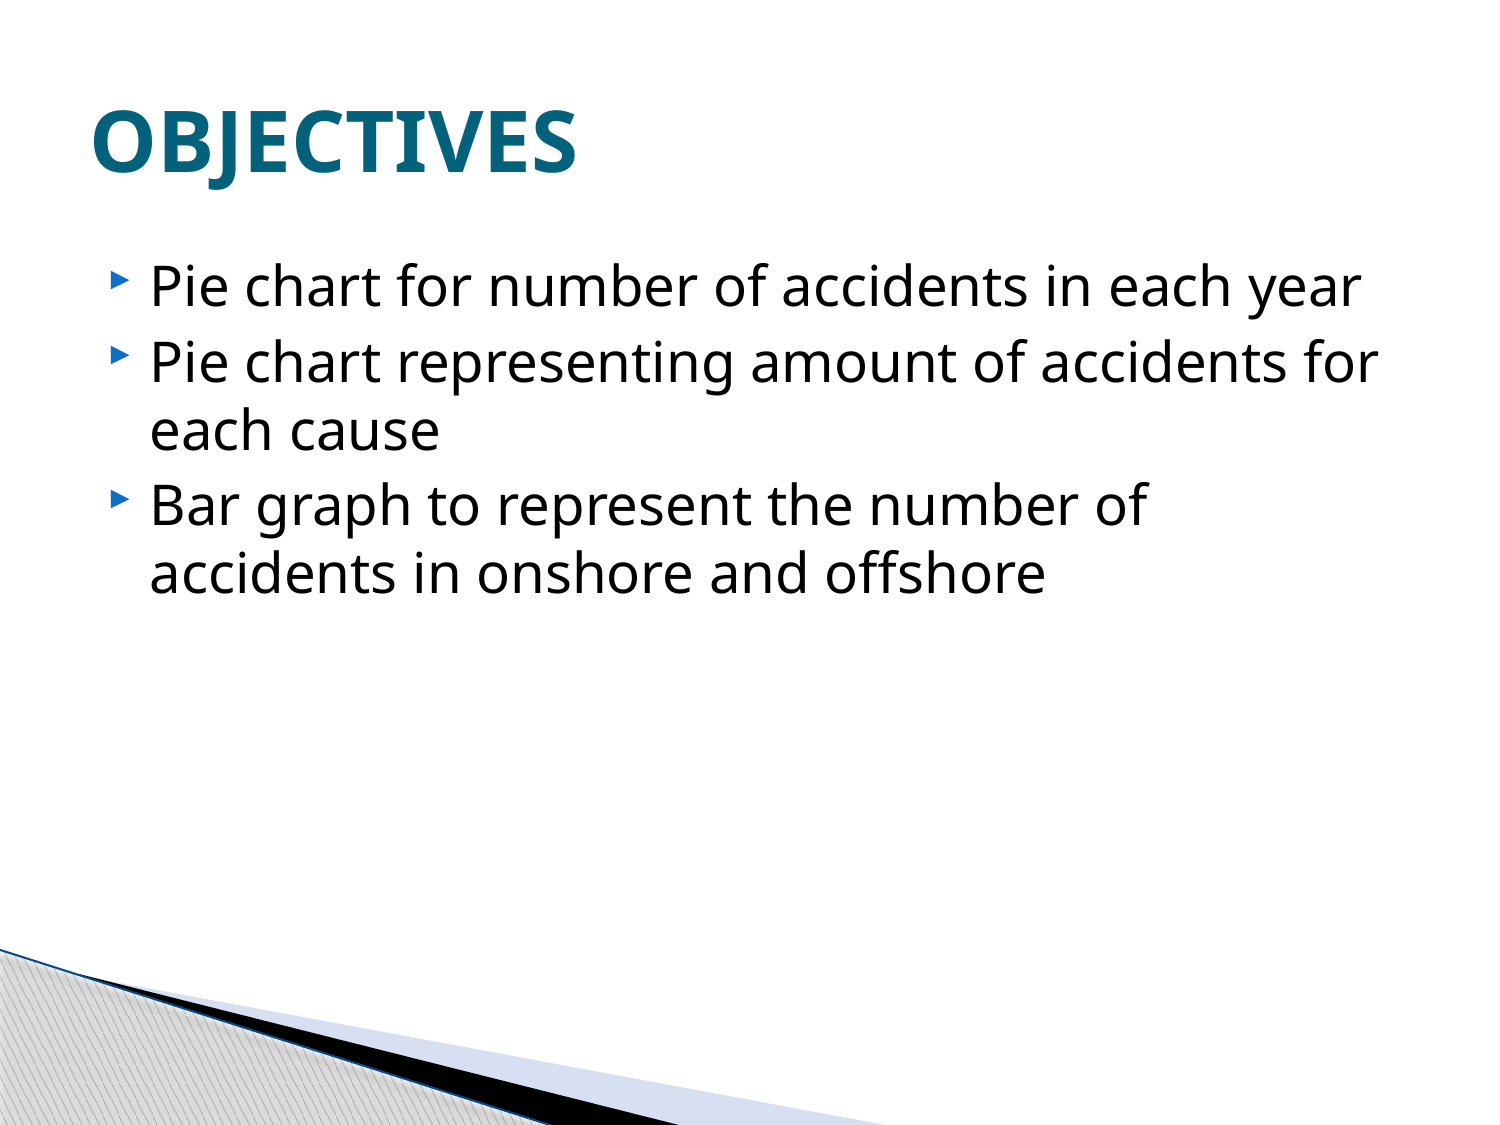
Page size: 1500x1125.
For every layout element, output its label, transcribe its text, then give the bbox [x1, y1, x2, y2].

title OBJECTIVES [75, 45, 1425, 233]
list Pie chart for number of accidents in each year Pie chart representing amount of accidents for each cause Bar graph to represent the number of accidents in onshore and offshore [75, 243, 1425, 986]
